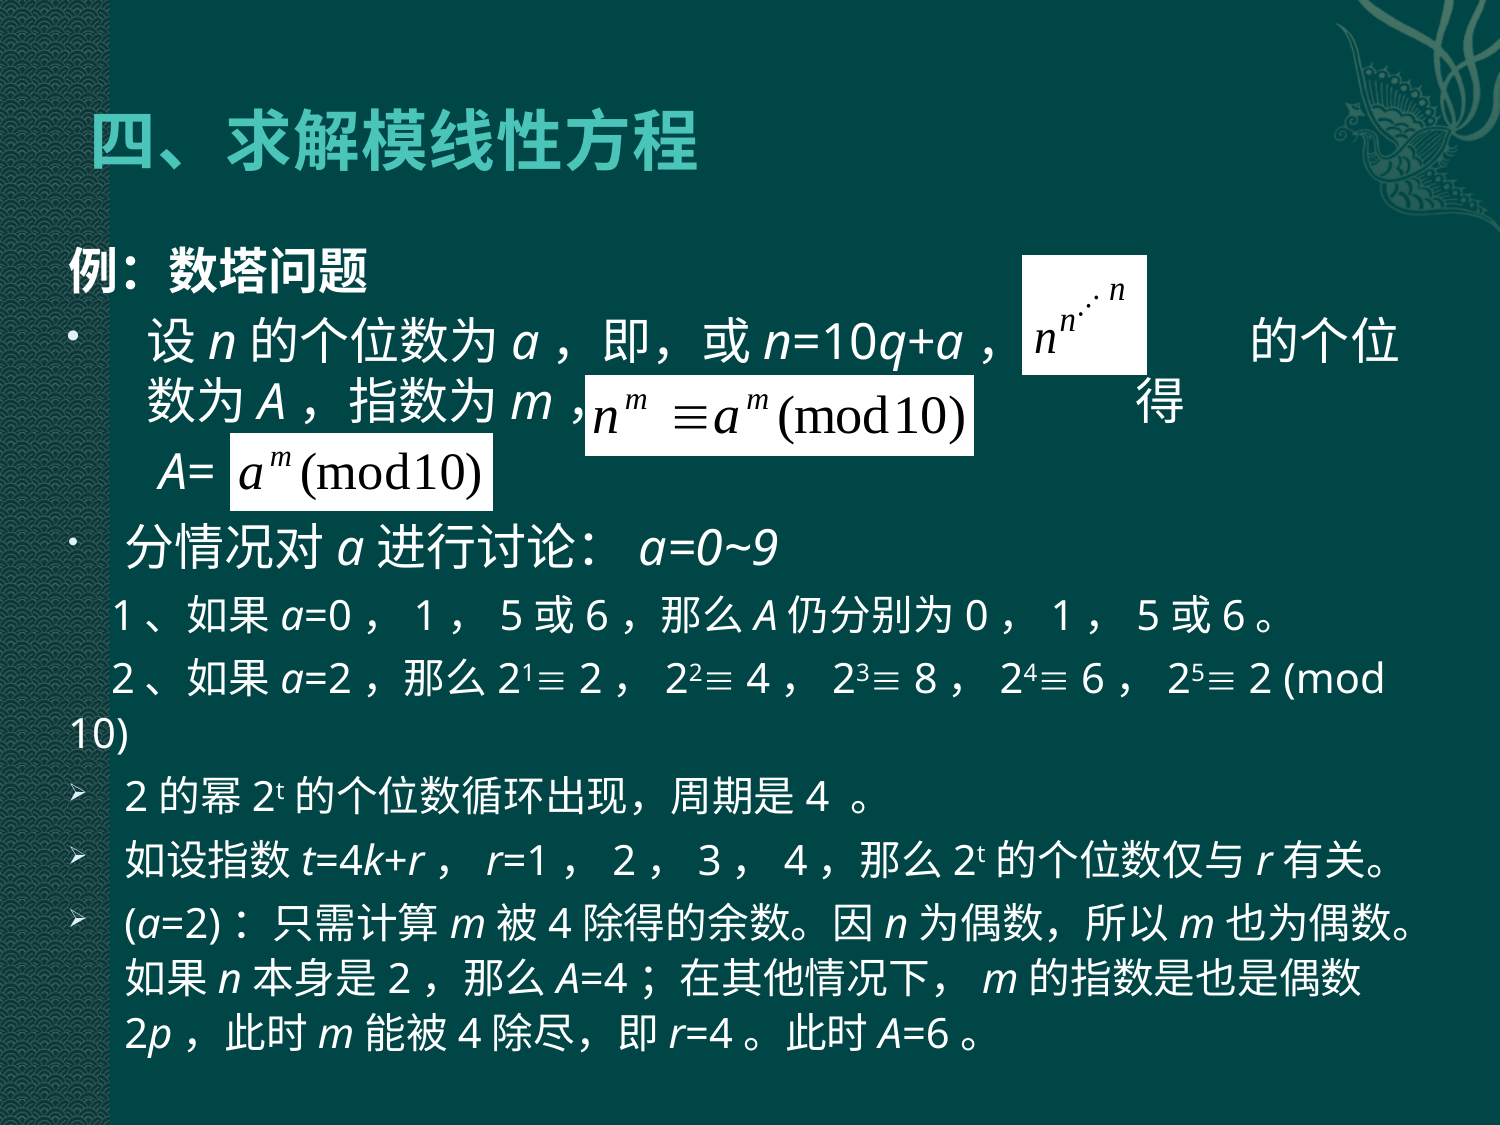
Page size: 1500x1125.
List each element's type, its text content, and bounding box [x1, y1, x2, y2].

picture [0, 0, 110, 1125]
list 例：数塔问题 设n的个位数为a，即，或n=10q+a，再设 的个位数为A，指数为m，那么由 得 A= 分情况对a进行讨论：a=0~9 1、如果a=0，1，5或6，那么A仍分别为0，1，5或6。 2、如果a=2，那么21 2，22 4，23 8，24 6，25 2 (mod 10) 2的幂2t的个位数循环出现，周期是4 。 如设指数t=4k+r，r=1，2，3，4，那么2t的个位数仅与r有关。 (a=2)：只需计算m被4除得的余数。因n为偶数，所以m也为偶数。如果n本身是2，那么A=4；在其他情况下，m的指数是也是偶数2p，此时m能被4除尽，即r=4。此时A=6。 [53, 231, 1459, 1106]
title 四、求解模线性方程 [75, 45, 1351, 231]
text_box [584, 374, 975, 457]
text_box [229, 431, 494, 512]
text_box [1021, 254, 1148, 376]
